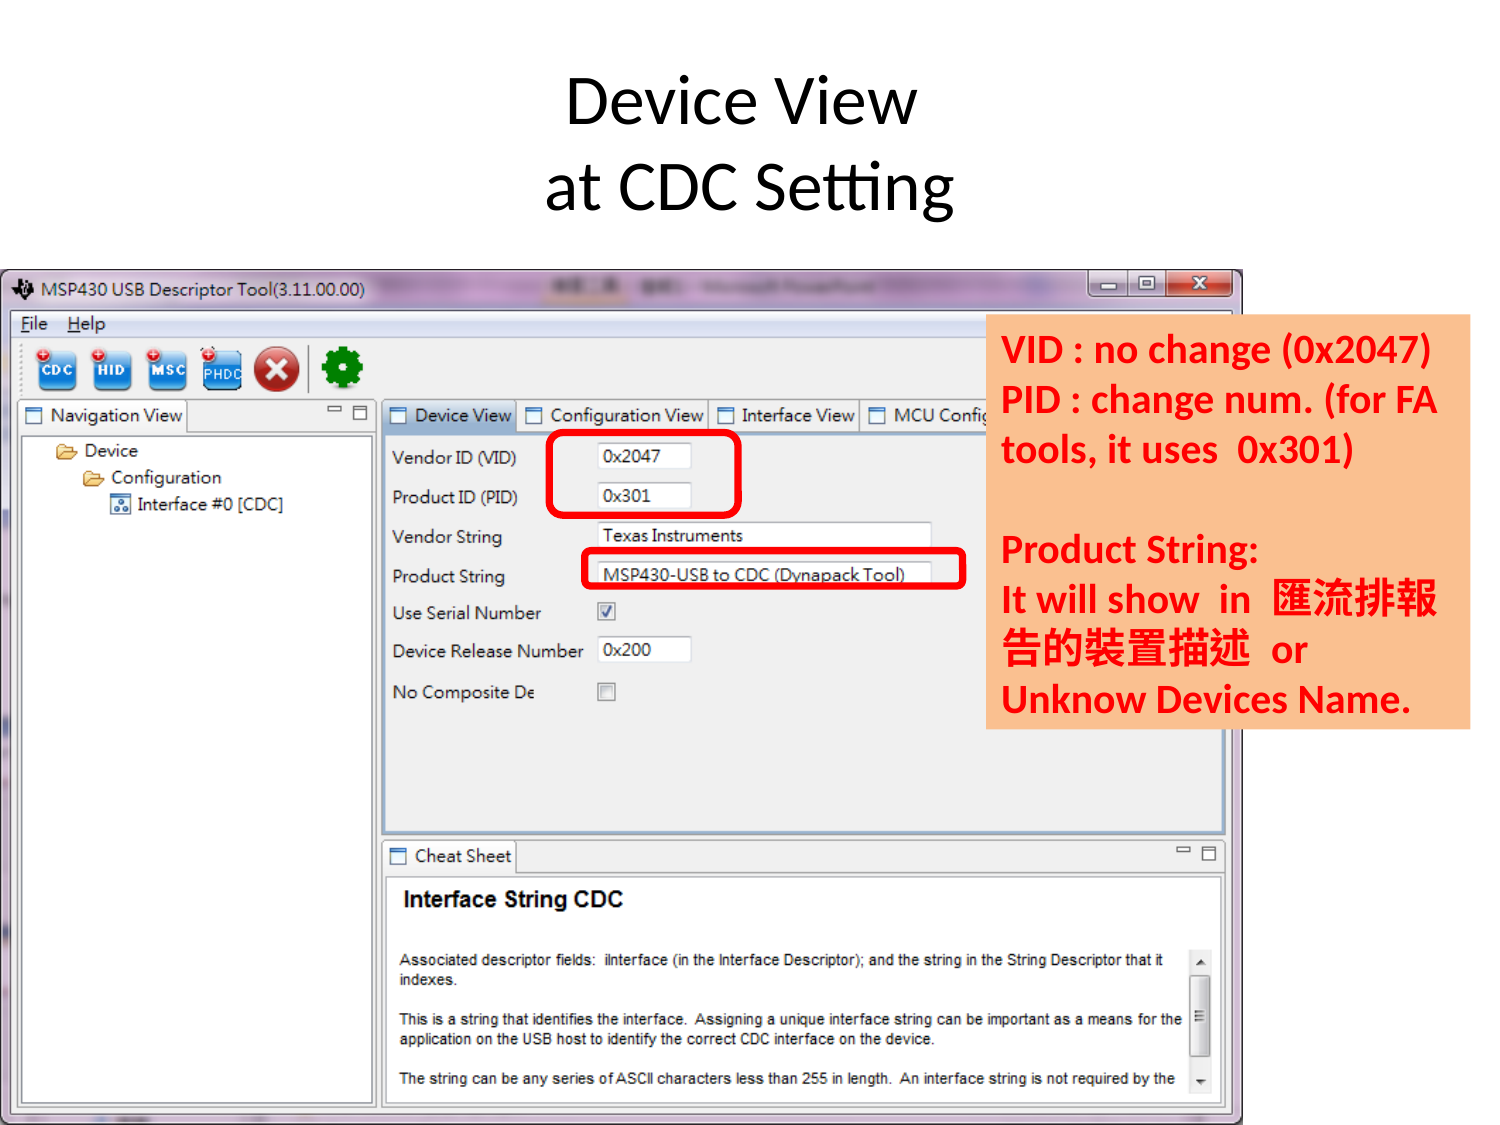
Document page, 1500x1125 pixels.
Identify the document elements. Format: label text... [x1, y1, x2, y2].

picture [0, 268, 1243, 1125]
title Device View at CDC Setting [75, 45, 1425, 233]
text_box VID : no change (0x2047) PID : change num. (for FA tools, it uses 0x301) Product String: It will show in 匯流排報告的裝置描述 or Unknow Devices Name. [1248, 314, 1471, 730]
